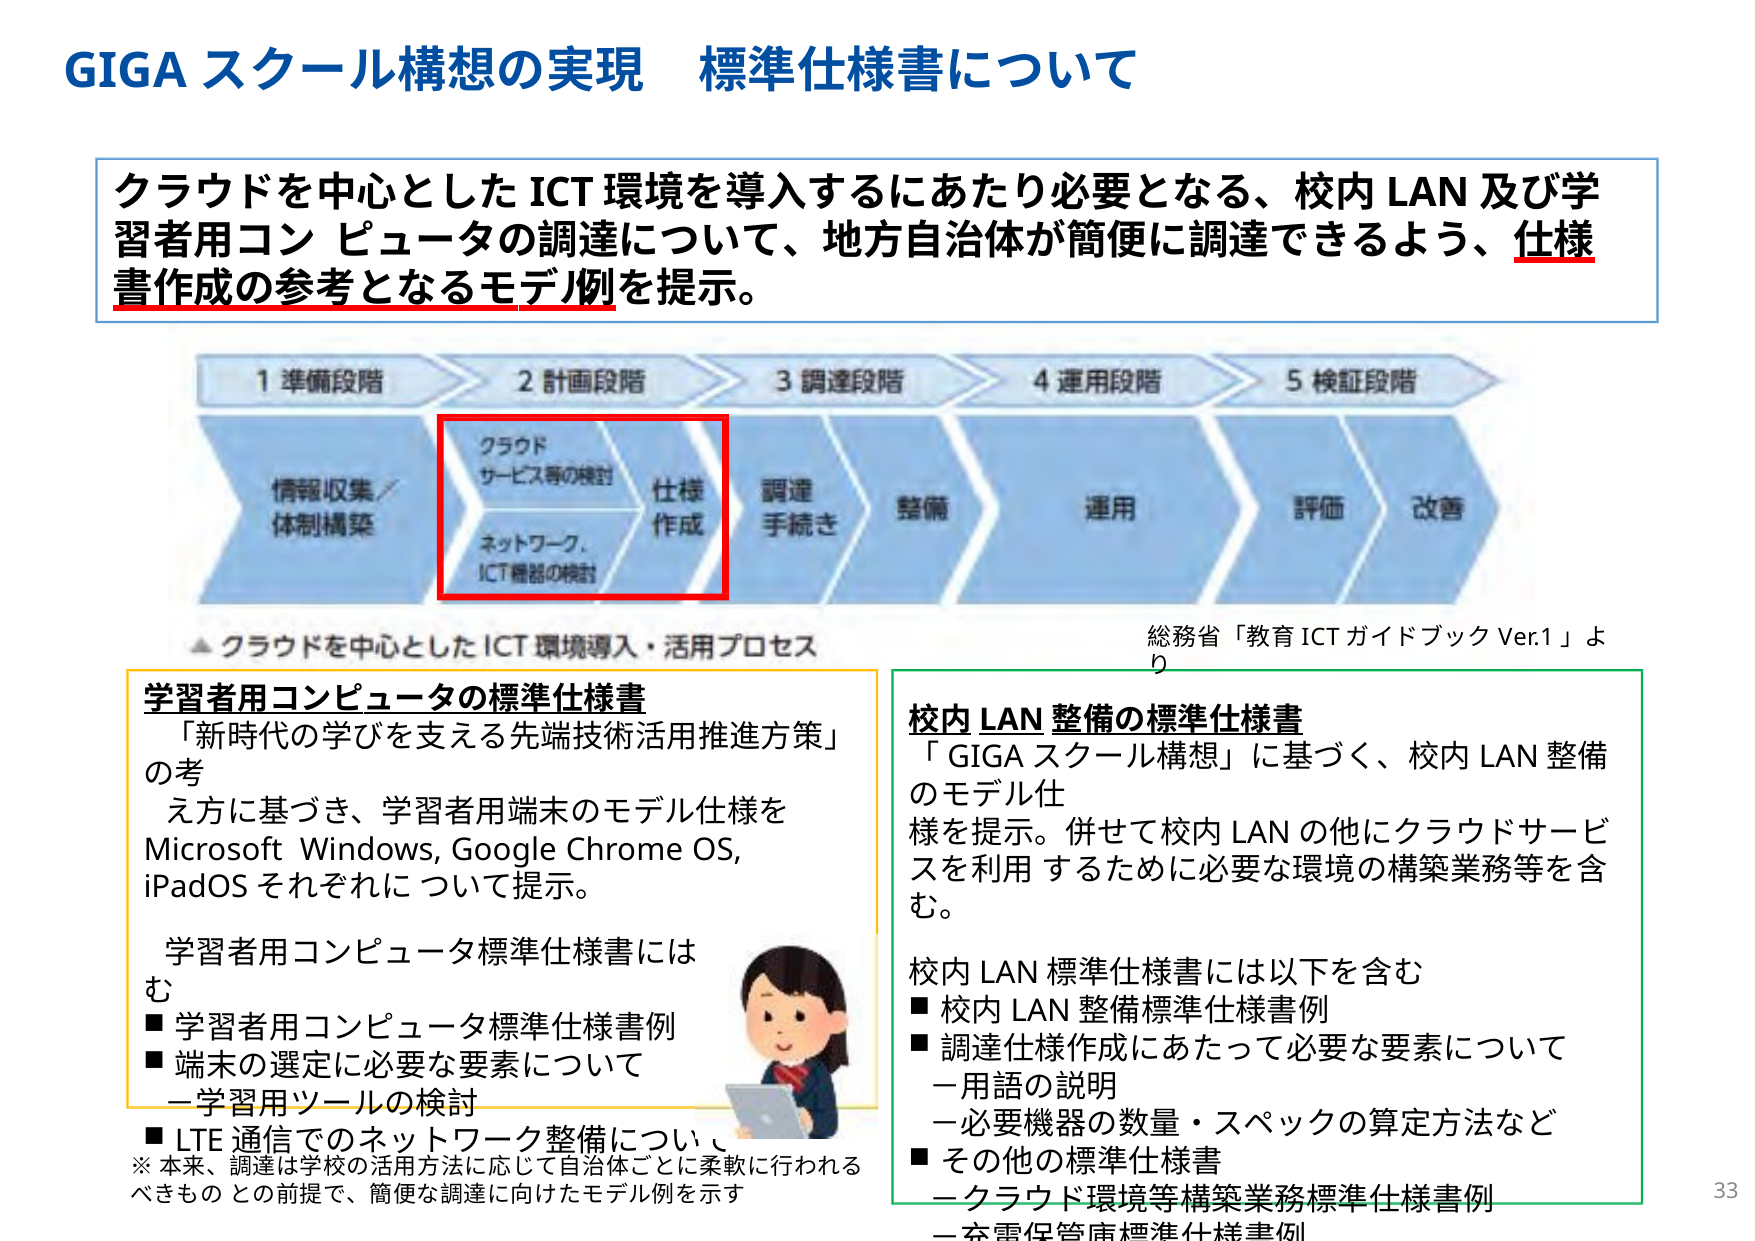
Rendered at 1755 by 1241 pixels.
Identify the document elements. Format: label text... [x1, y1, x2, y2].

text_box [891, 689, 906, 1205]
picture [694, 934, 878, 1139]
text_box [95, 157, 1659, 678]
title GIGAスクール構想の実現 標準仕様書について [61, 35, 1144, 246]
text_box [125, 668, 879, 1110]
text_box 総務省「教育ICTガイドブックVer.1」より 校内LAN整備の標準仕様書 「GIGAスクール構想」に基づく、校内LAN整備のモデル仕 様を提示。併せて校内LANの他にクラウドサービスを利用 するために必要な環境の構築業務等を含む。 校内LAN標準仕様書には以下を含む 校内LAN整備標準仕様書例 調達仕様作成にあたって必要な要素について －用語の説明 －必要機器の数量・スペックの算定方法など その他の標準仕様書 －クラウド環境等構築業務標準仕様書例 －充電保管庫標準仕様書例 [906, 689, 1622, 1241]
text_box 学習者用コンピュータの標準仕様書 「新時代の学びを支える先端技術活用推進方策」の考 え方に基づき、学習者用端末のモデル仕様をMicrosoft Windows, Google Chrome OS, iPadOSそれぞれに ついて提示。 学習者用コンピュータ標準仕様書には以下を含む 学習者用コンピュータ標準仕様書例 端末の選定に必要な要素について －学習用ツールの検討 LTE通信でのネットワーク整備について [141, 1117, 857, 1149]
text_box [1622, 689, 1644, 1205]
text_box ※本来、調達は学校の活用方法に応じて自治体ごとに柔軟に行われるべきもの との前提で、簡便な調達に向けたモデル例を示す [128, 1149, 870, 1207]
text_box 33 [1711, 1174, 1741, 1203]
